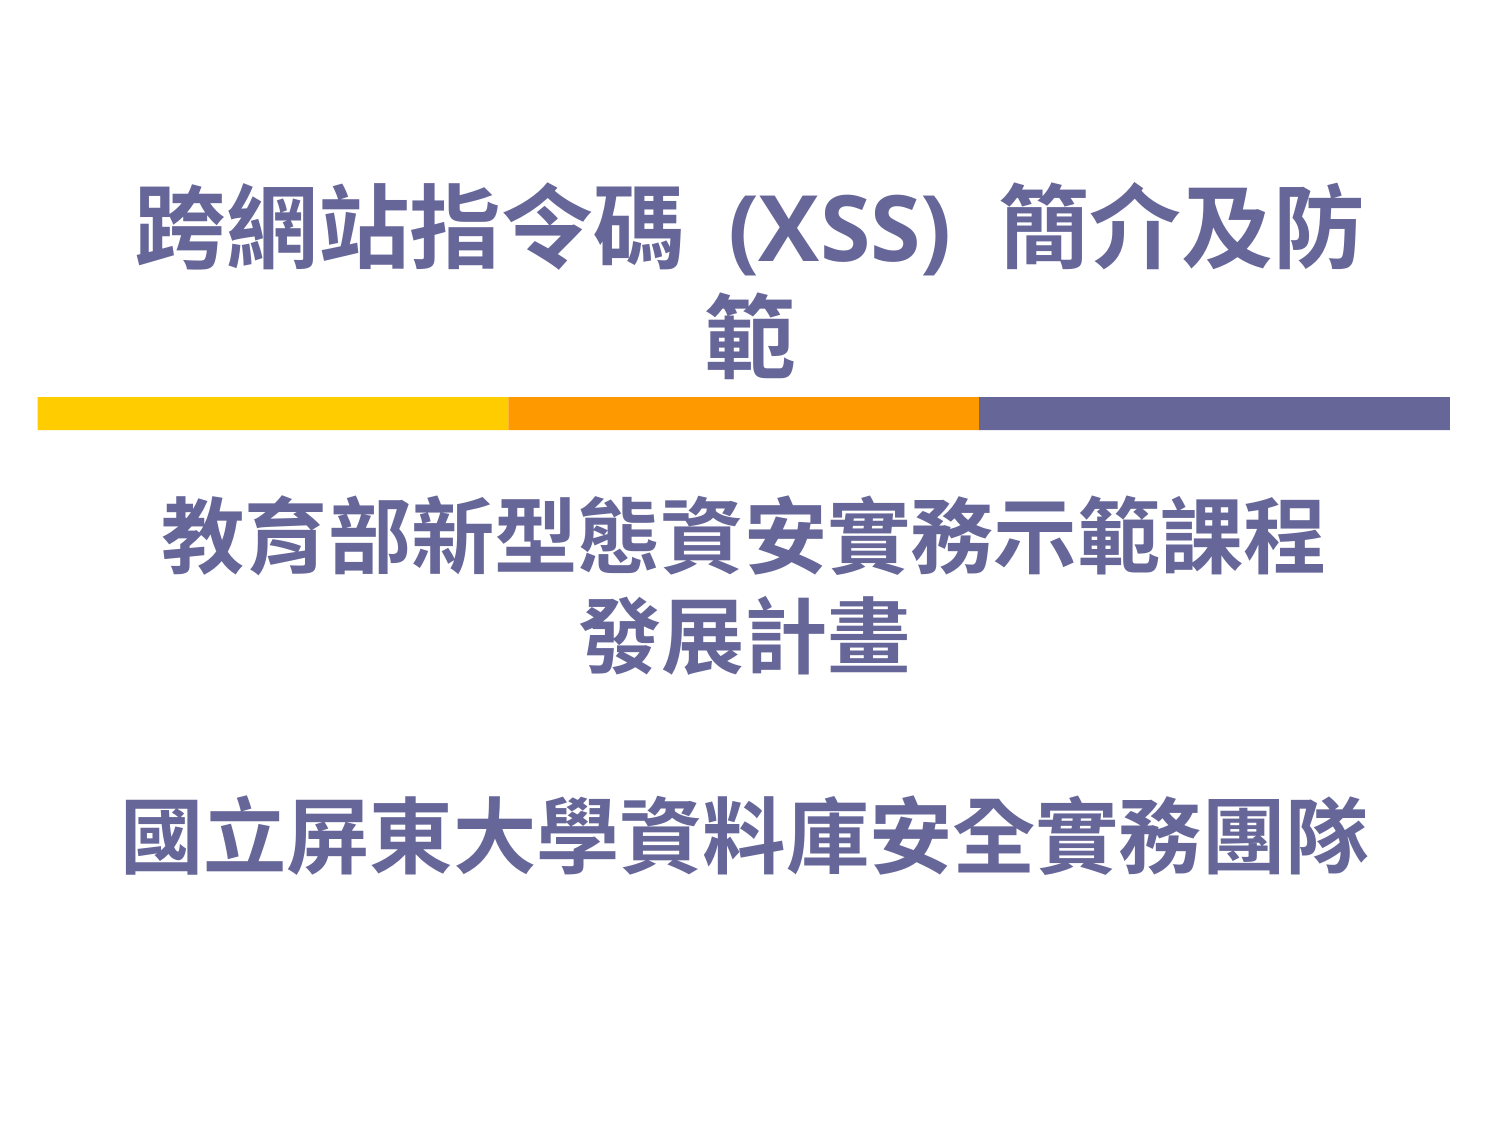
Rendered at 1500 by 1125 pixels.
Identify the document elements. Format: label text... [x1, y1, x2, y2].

subtitle [0, 536, 1050, 899]
title 跨網站指令碼 (XSS) 簡介及防範 [112, 112, 1388, 398]
